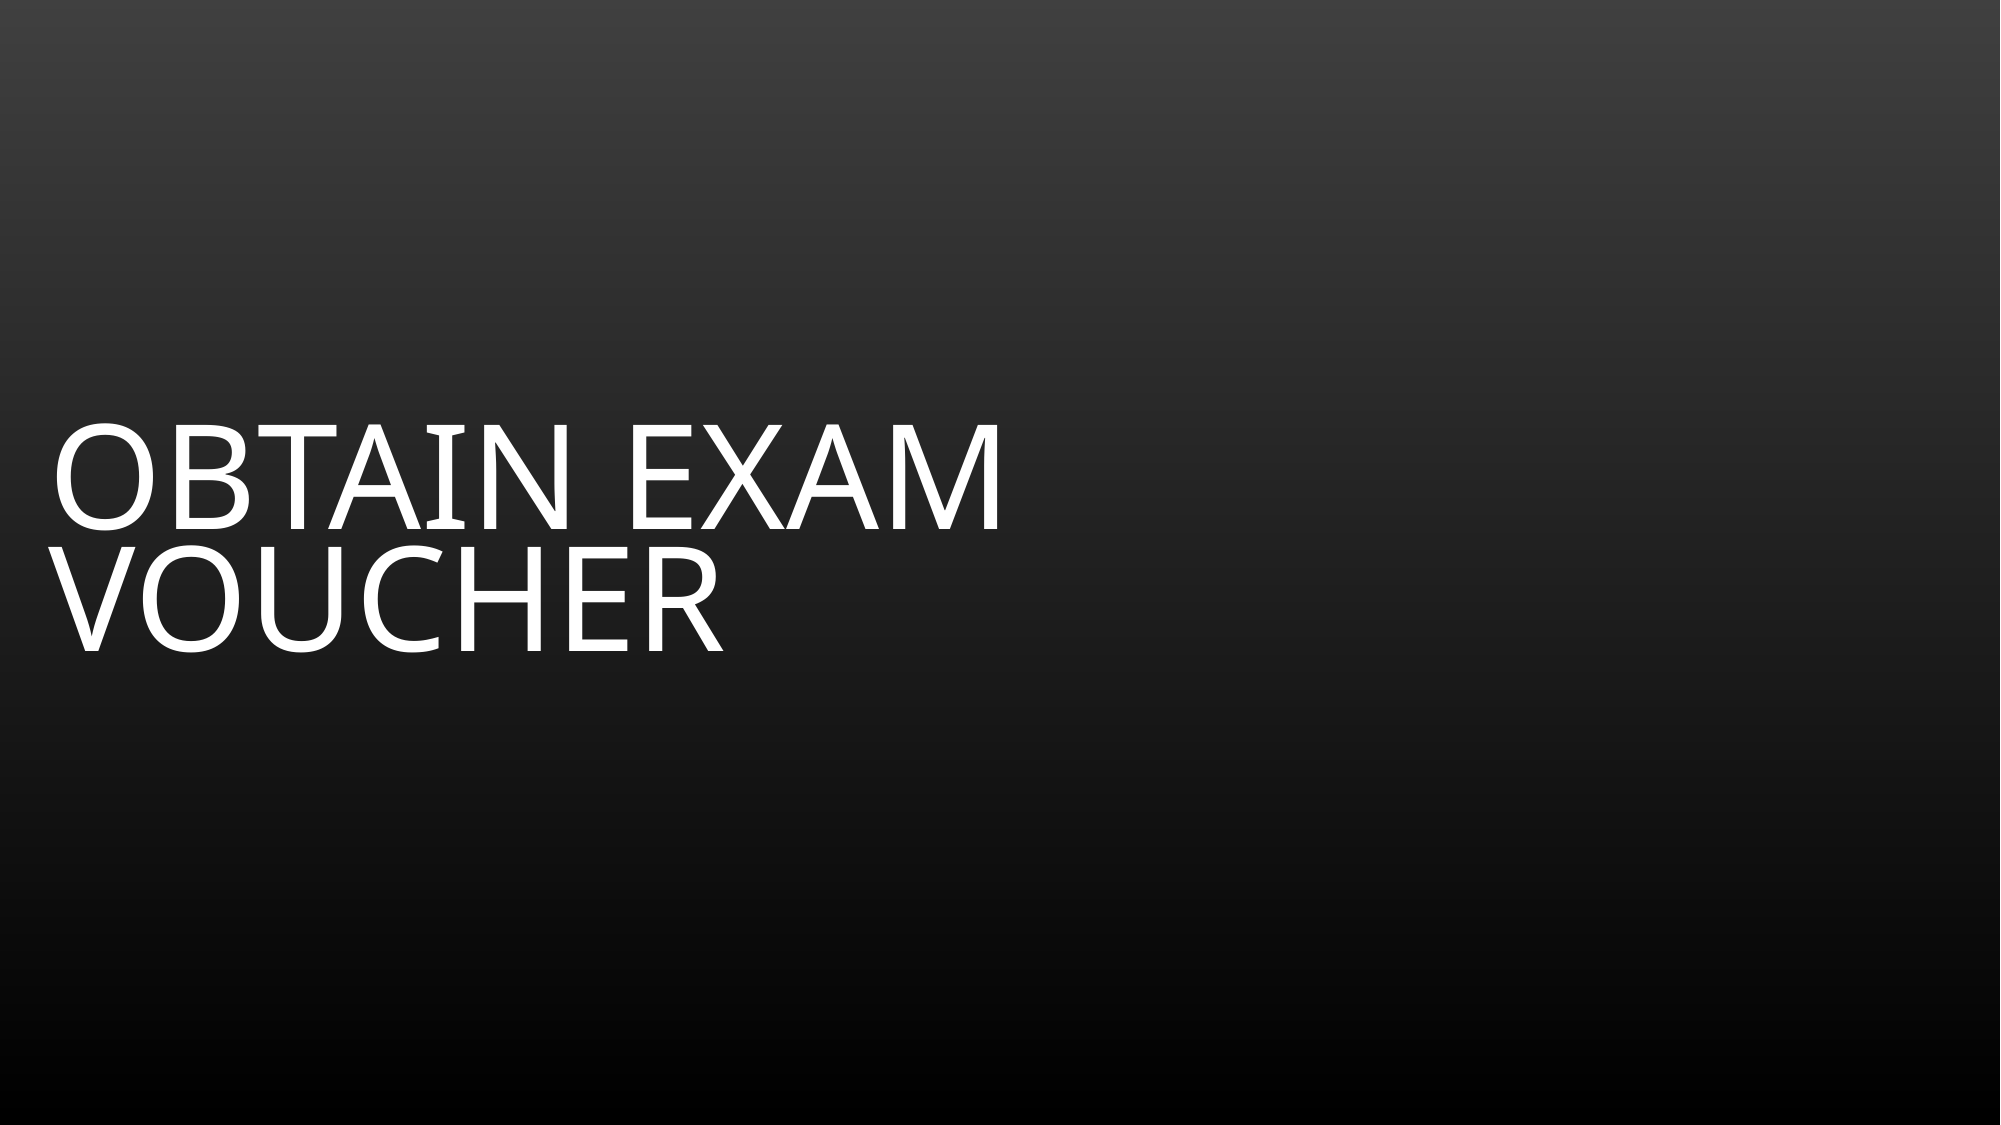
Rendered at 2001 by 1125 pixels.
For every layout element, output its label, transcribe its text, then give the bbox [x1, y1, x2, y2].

title Obtain exam voucher [49, 393, 1454, 682]
